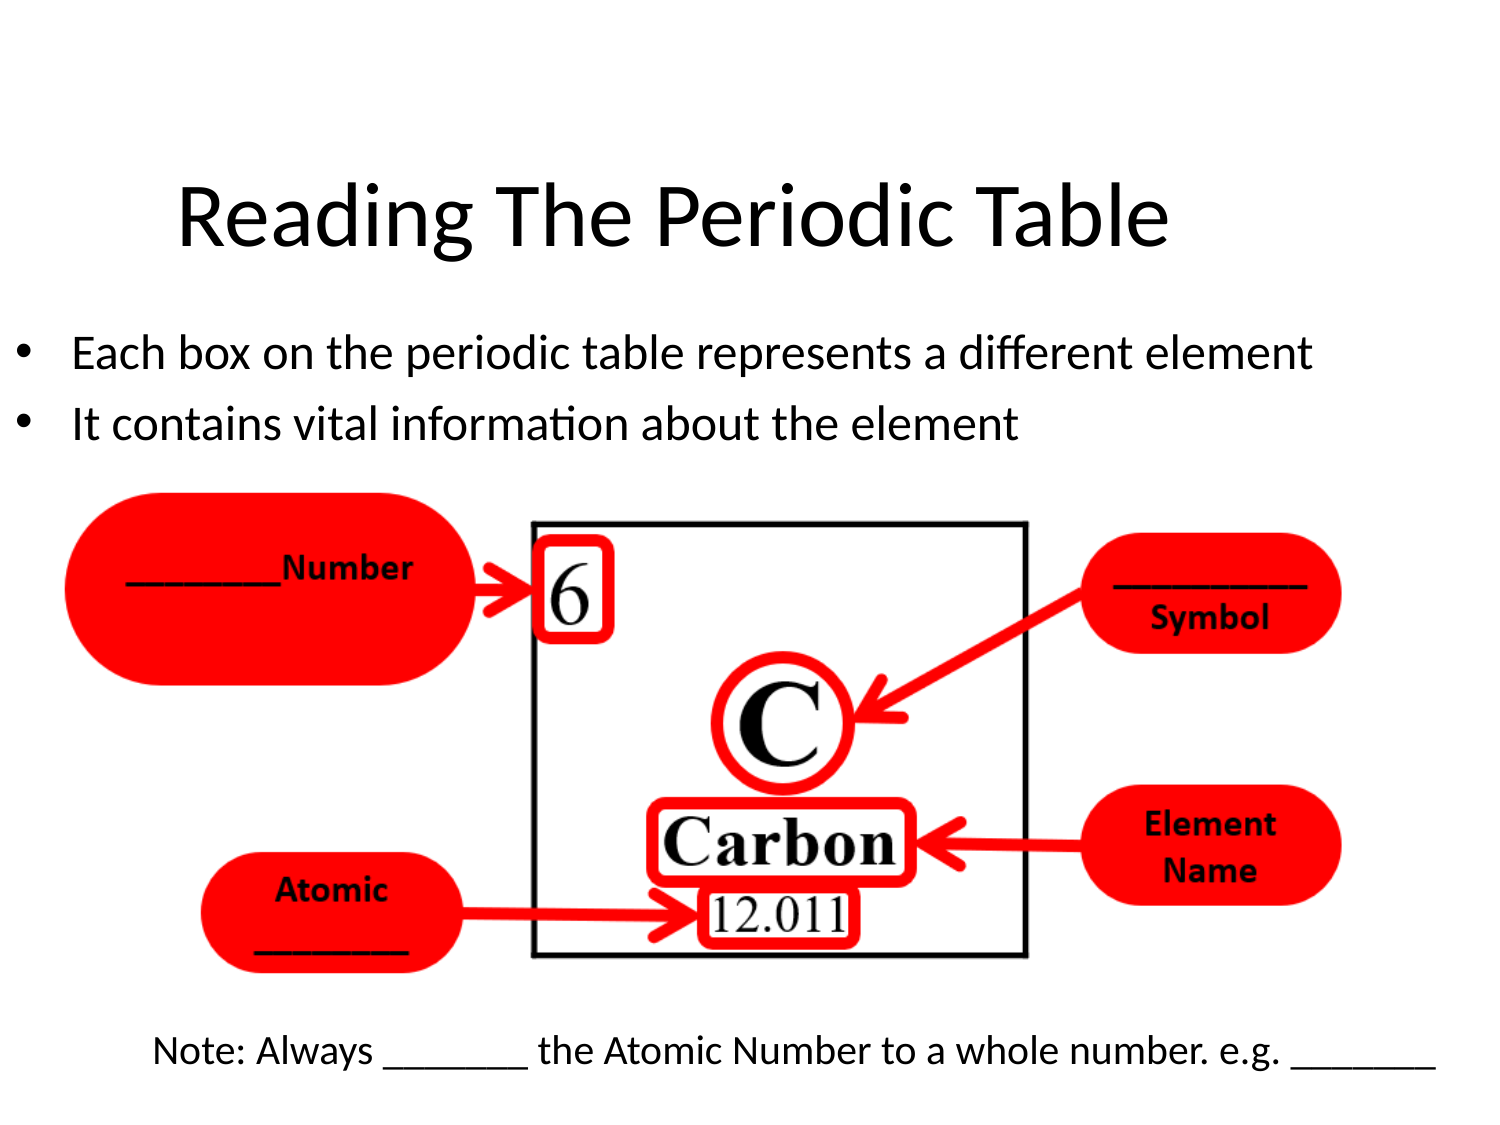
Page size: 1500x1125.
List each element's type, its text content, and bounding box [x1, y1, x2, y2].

text_box Note: Always _______ the Atomic Number to a whole number. e.g. _______ [137, 1015, 1452, 1081]
picture [43, 449, 1394, 1016]
list Each box on the periodic table represents a different element It contains vital information about the element [0, 312, 1390, 492]
title Reading The Periodic Table [0, 115, 1350, 304]
